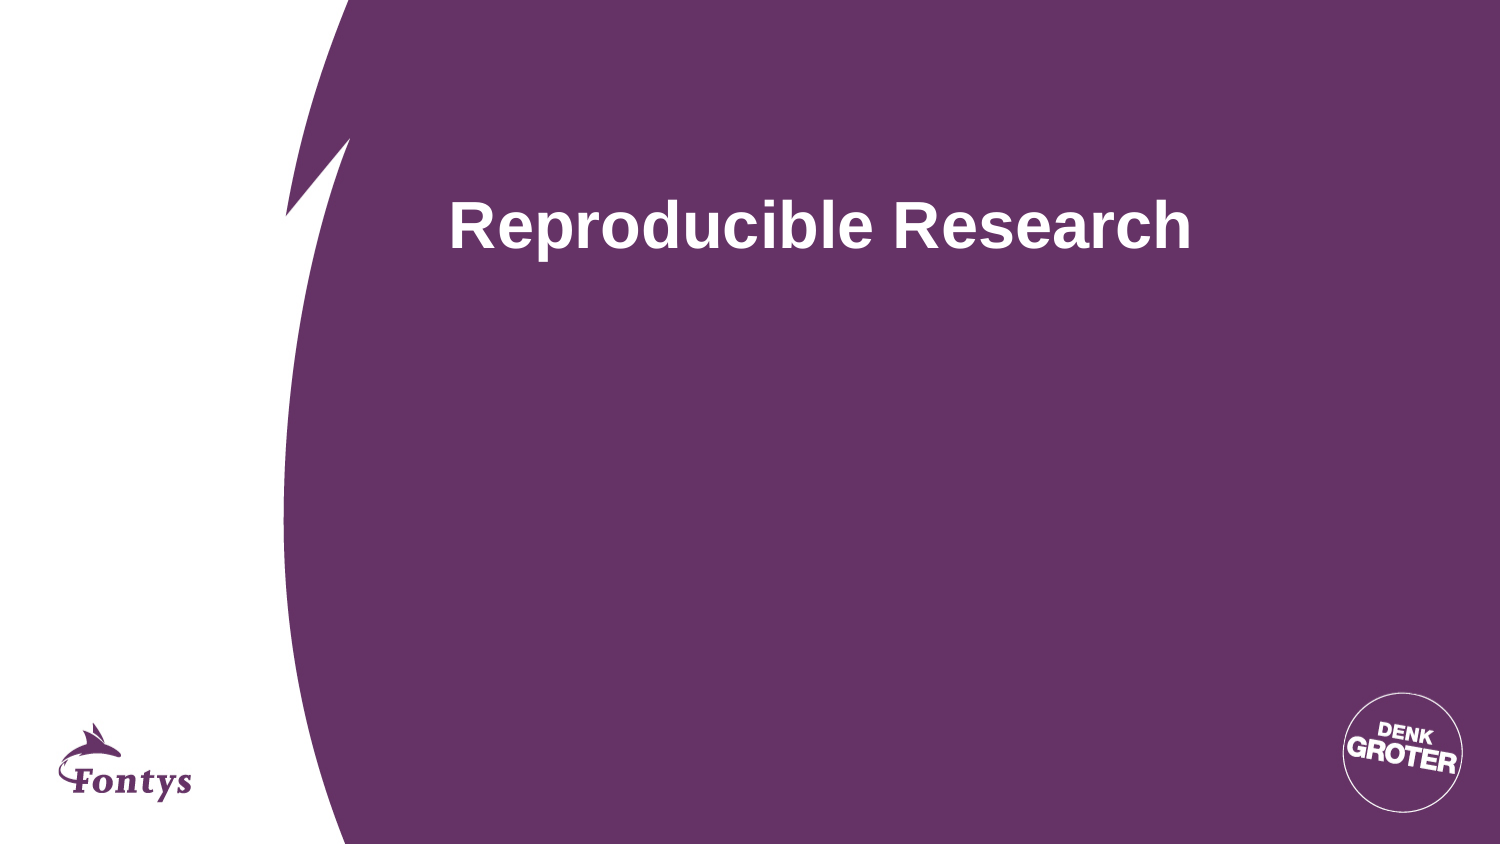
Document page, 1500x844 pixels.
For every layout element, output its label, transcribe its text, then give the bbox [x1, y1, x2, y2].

picture [0, 0, 1500, 844]
title Reproducible Research [434, 174, 1437, 581]
